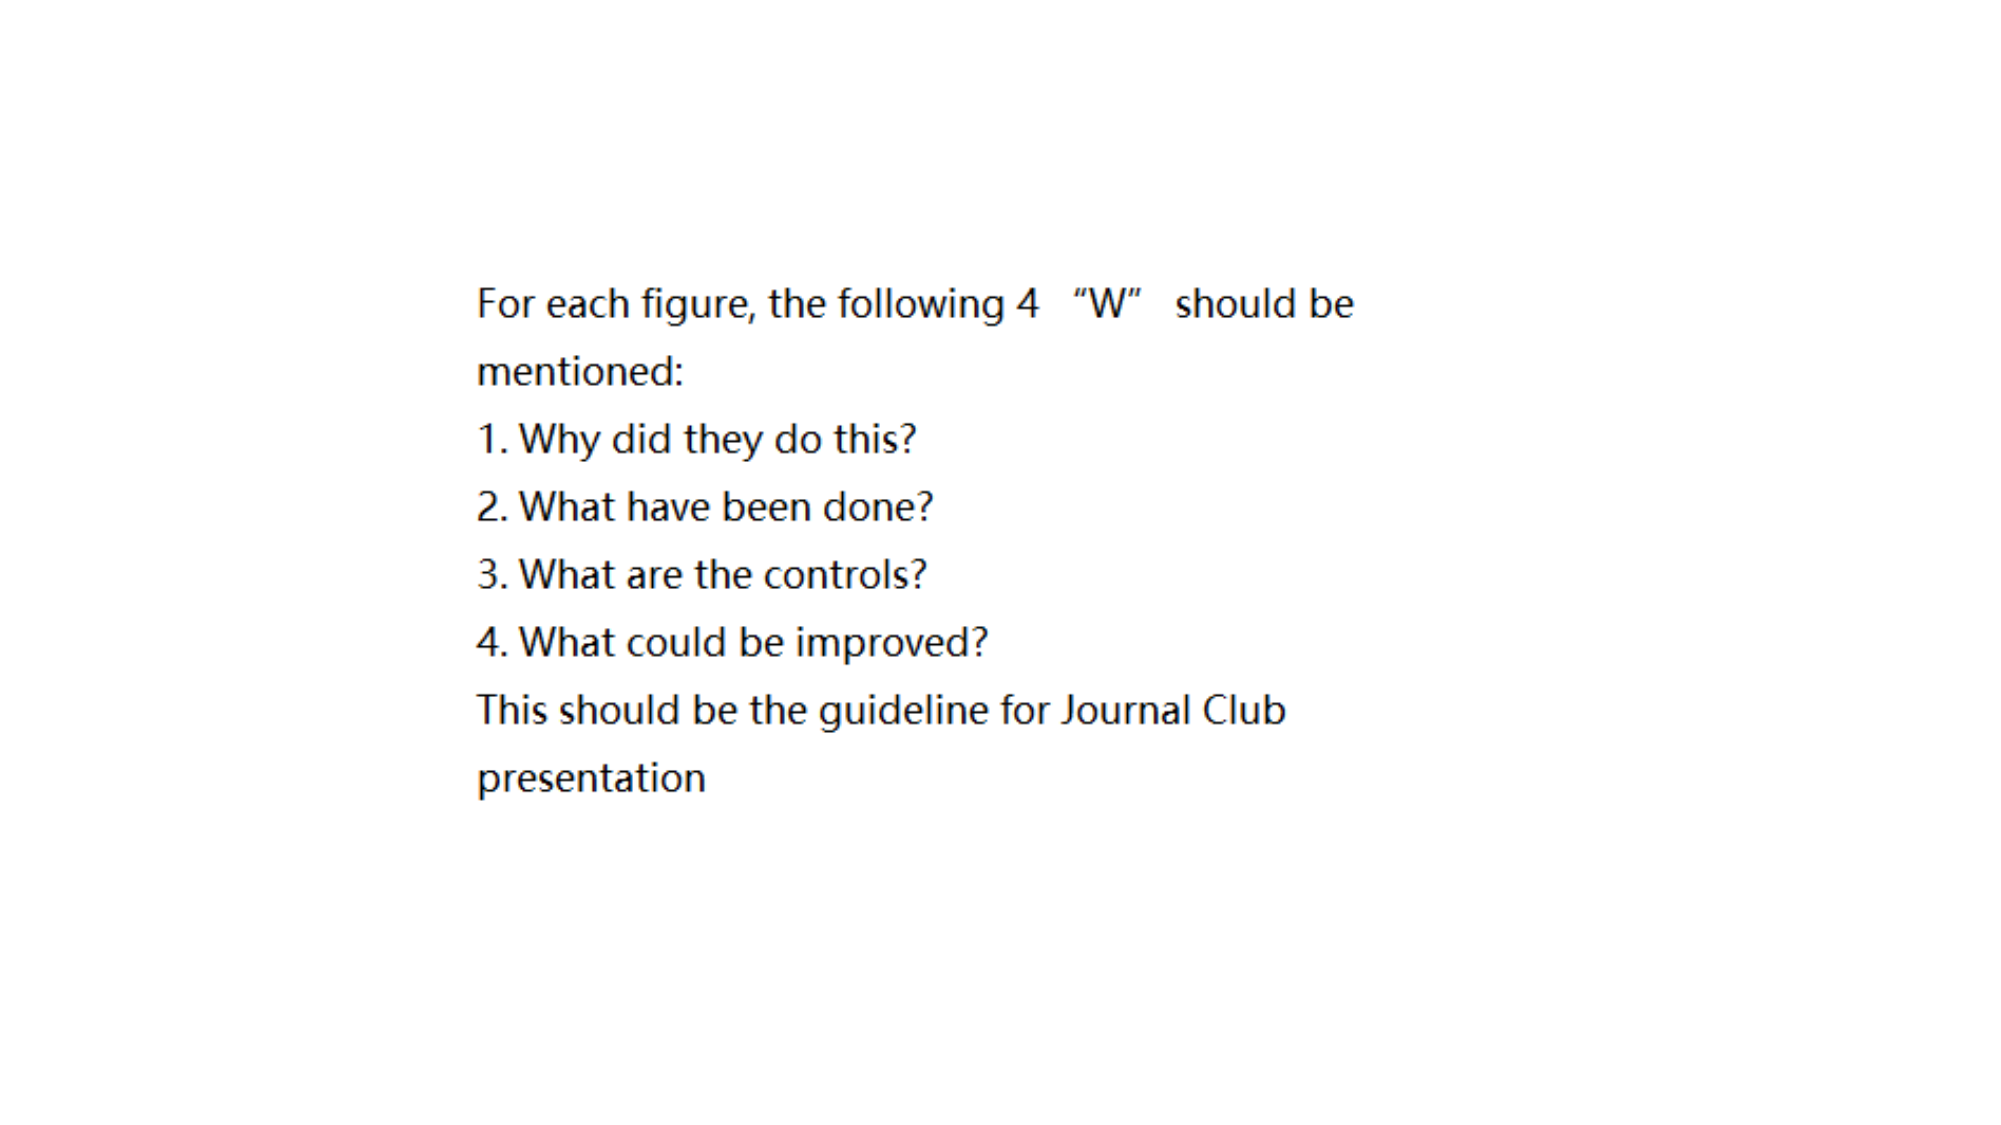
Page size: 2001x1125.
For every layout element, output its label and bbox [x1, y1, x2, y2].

picture [443, 263, 1434, 824]
